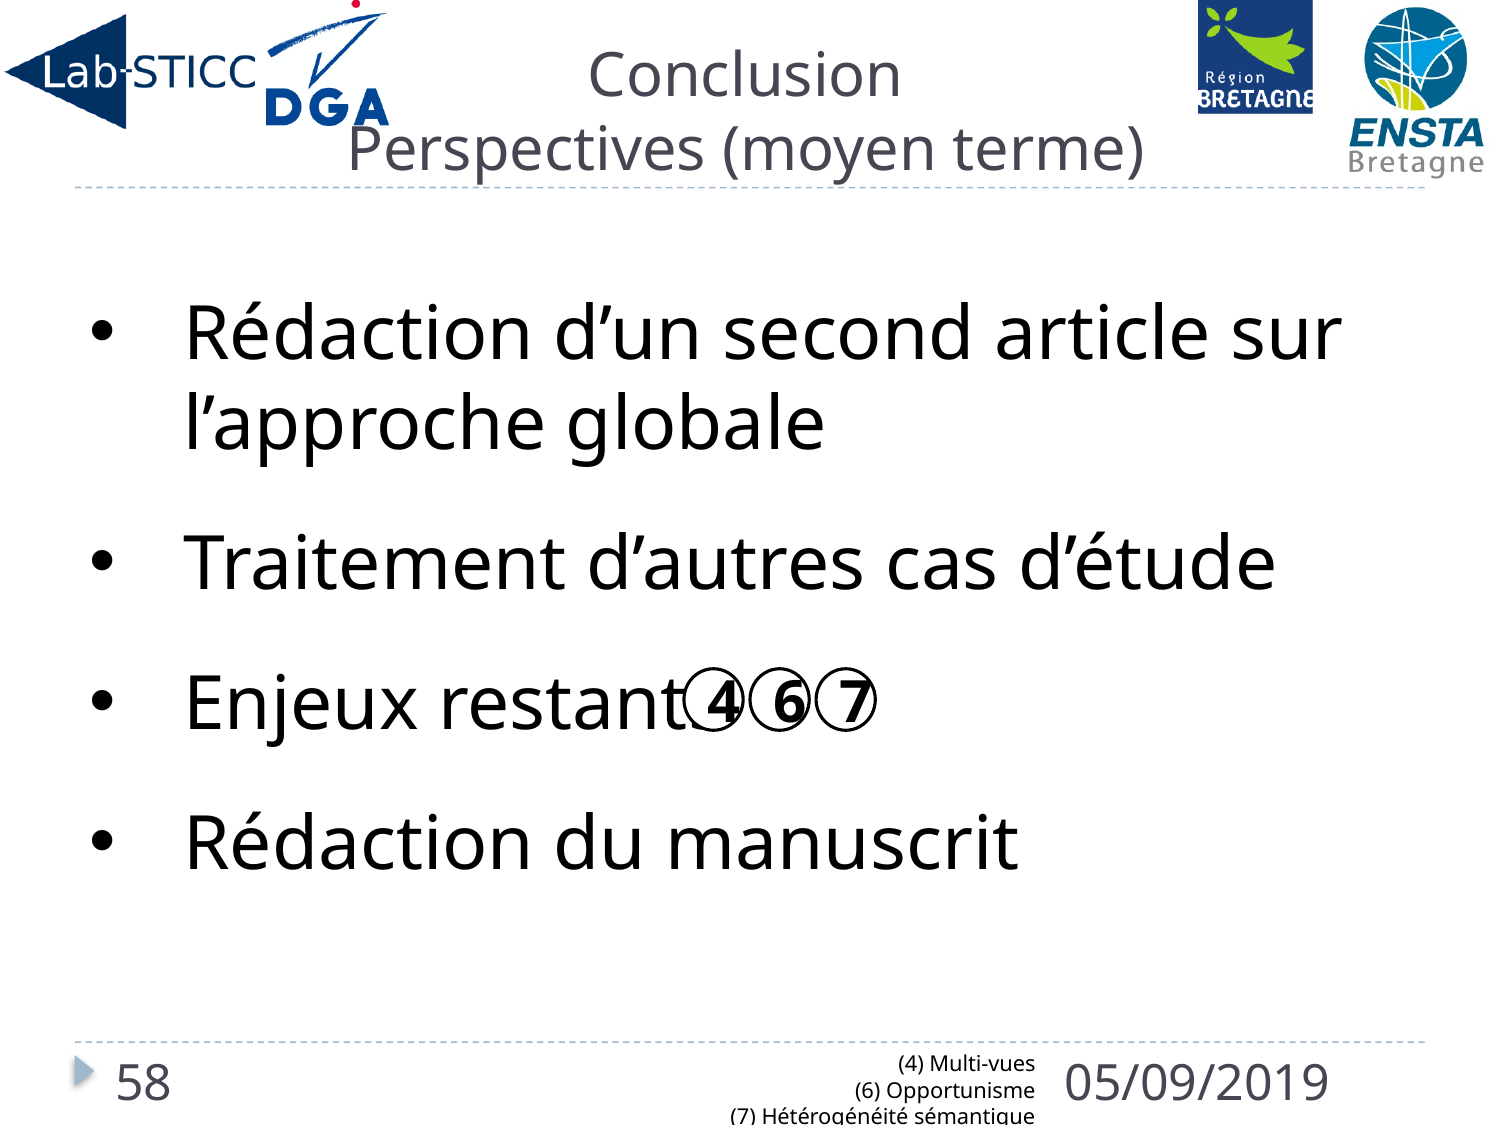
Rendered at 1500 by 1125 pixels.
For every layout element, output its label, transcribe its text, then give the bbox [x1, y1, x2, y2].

text_box 7 [814, 667, 877, 732]
text_box 6 [748, 667, 811, 732]
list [4, 13, 255, 129]
picture [1198, 0, 1313, 114]
text_box 4 [682, 667, 745, 732]
text_box Rédaction d’un second article sur l’approche globale Traitement d’autres cas d’étude Enjeux restants Rédaction du manuscrit [74, 277, 1426, 893]
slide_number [1051, 1042, 1426, 1103]
title Conclusion Perspectives (moyen terme) [70, 27, 1333, 190]
footer (4) Multi-vues (6) Opportunisme (7) Hétérogénéité sémantique [475, 1042, 1051, 1103]
slide_number 58 [100, 1042, 426, 1103]
picture [1339, 0, 1493, 185]
picture [266, 0, 389, 126]
